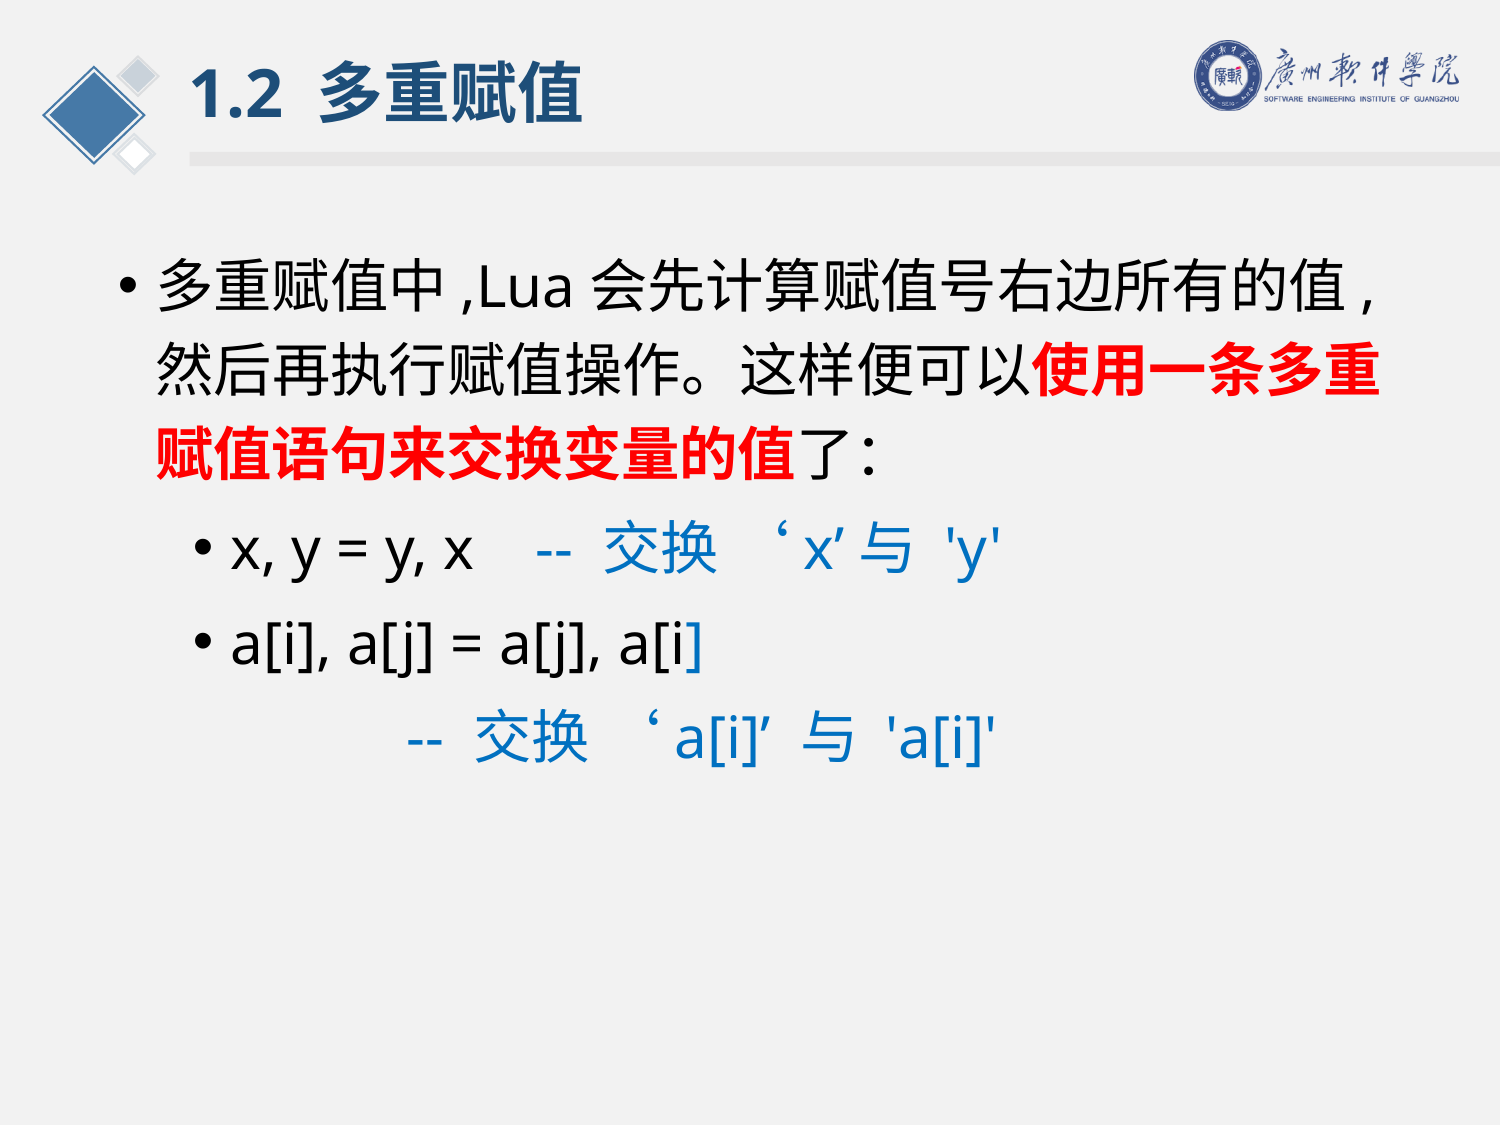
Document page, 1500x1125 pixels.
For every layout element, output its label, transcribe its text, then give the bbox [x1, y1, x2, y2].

title 1.2 多重赋值 [173, 52, 910, 153]
picture [1194, 40, 1459, 111]
list 多重赋值中,Lua会先计算赋值号右边所有的值,然后再执行赋值操作。这样便可以使用一条多重赋值语句来交换变量的值了： x, y = y, x -- 交换 ‘x’与 'y' a[i], a[j] = a[j], a[i] -- 交换 ‘a[i]’ 与 'a[i]' [103, 227, 1397, 942]
